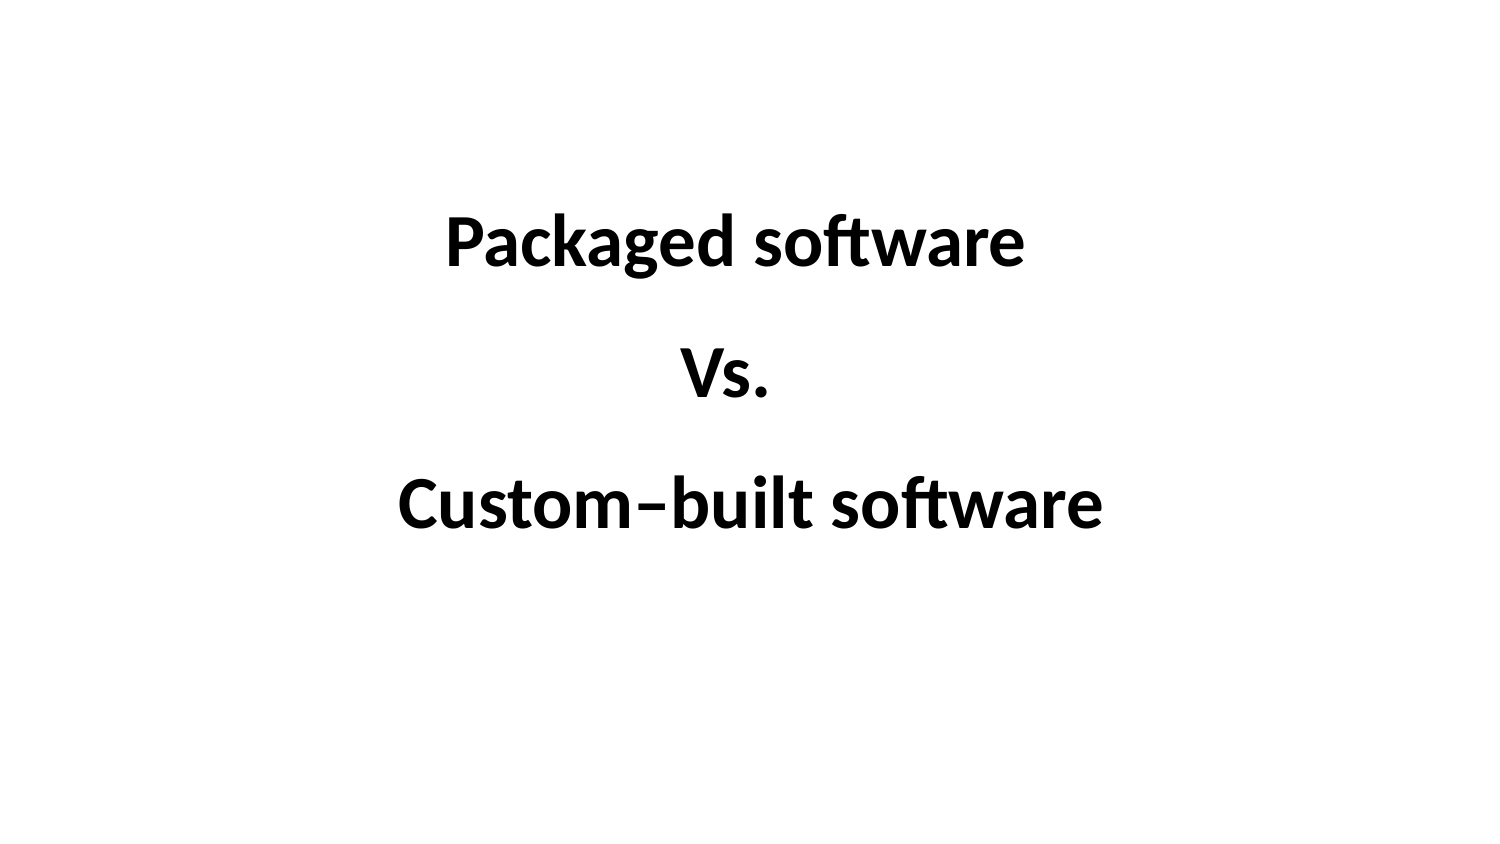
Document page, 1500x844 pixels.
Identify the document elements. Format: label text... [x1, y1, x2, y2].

text_box Vs. [665, 315, 787, 420]
text_box Packaged software [430, 184, 1043, 290]
text_box Custom–built software [383, 446, 1120, 551]
